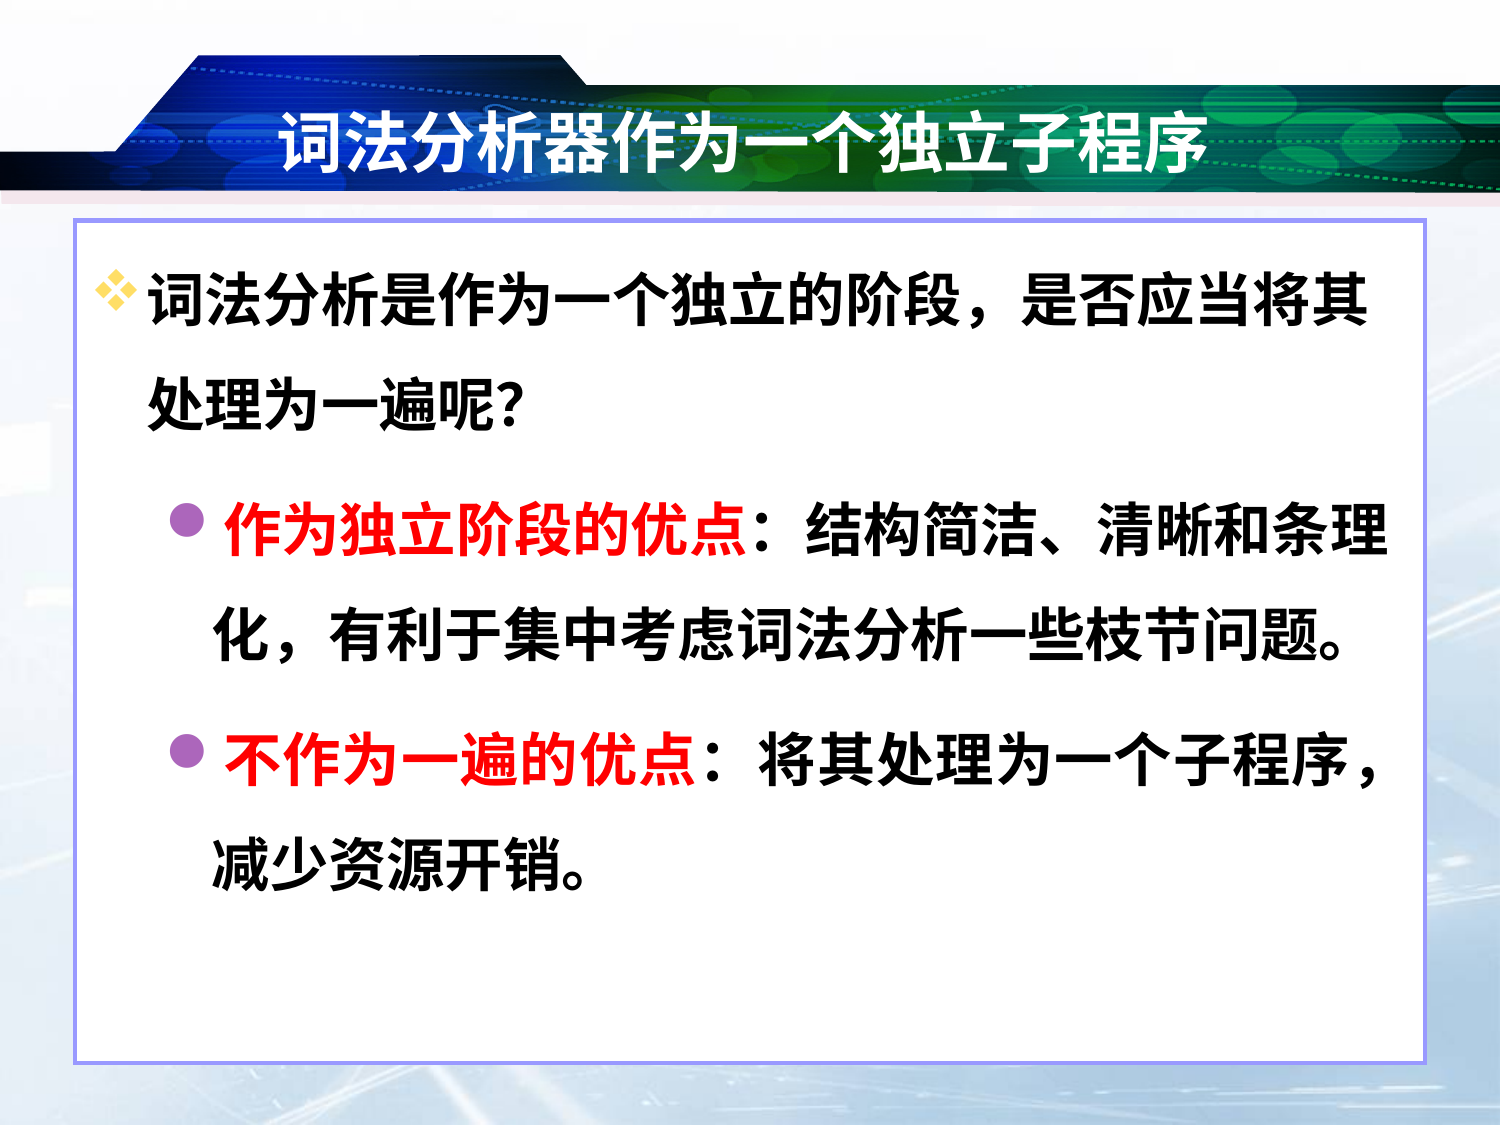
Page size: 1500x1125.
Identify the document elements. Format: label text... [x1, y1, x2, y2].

title 词法分析器作为一个独立子程序 [99, 94, 1388, 188]
picture [0, 0, 1500, 1125]
list 词法分析是作为一个独立的阶段，是否应当将其处理为一遍呢？ 作为独立阶段的优点：结构简洁、清晰和条理化，有利于集中考虑词法分析一些枝节问题。 不作为一遍的优点：将其处理为一个子程序，减少资源开销。 [74, 220, 1426, 1064]
